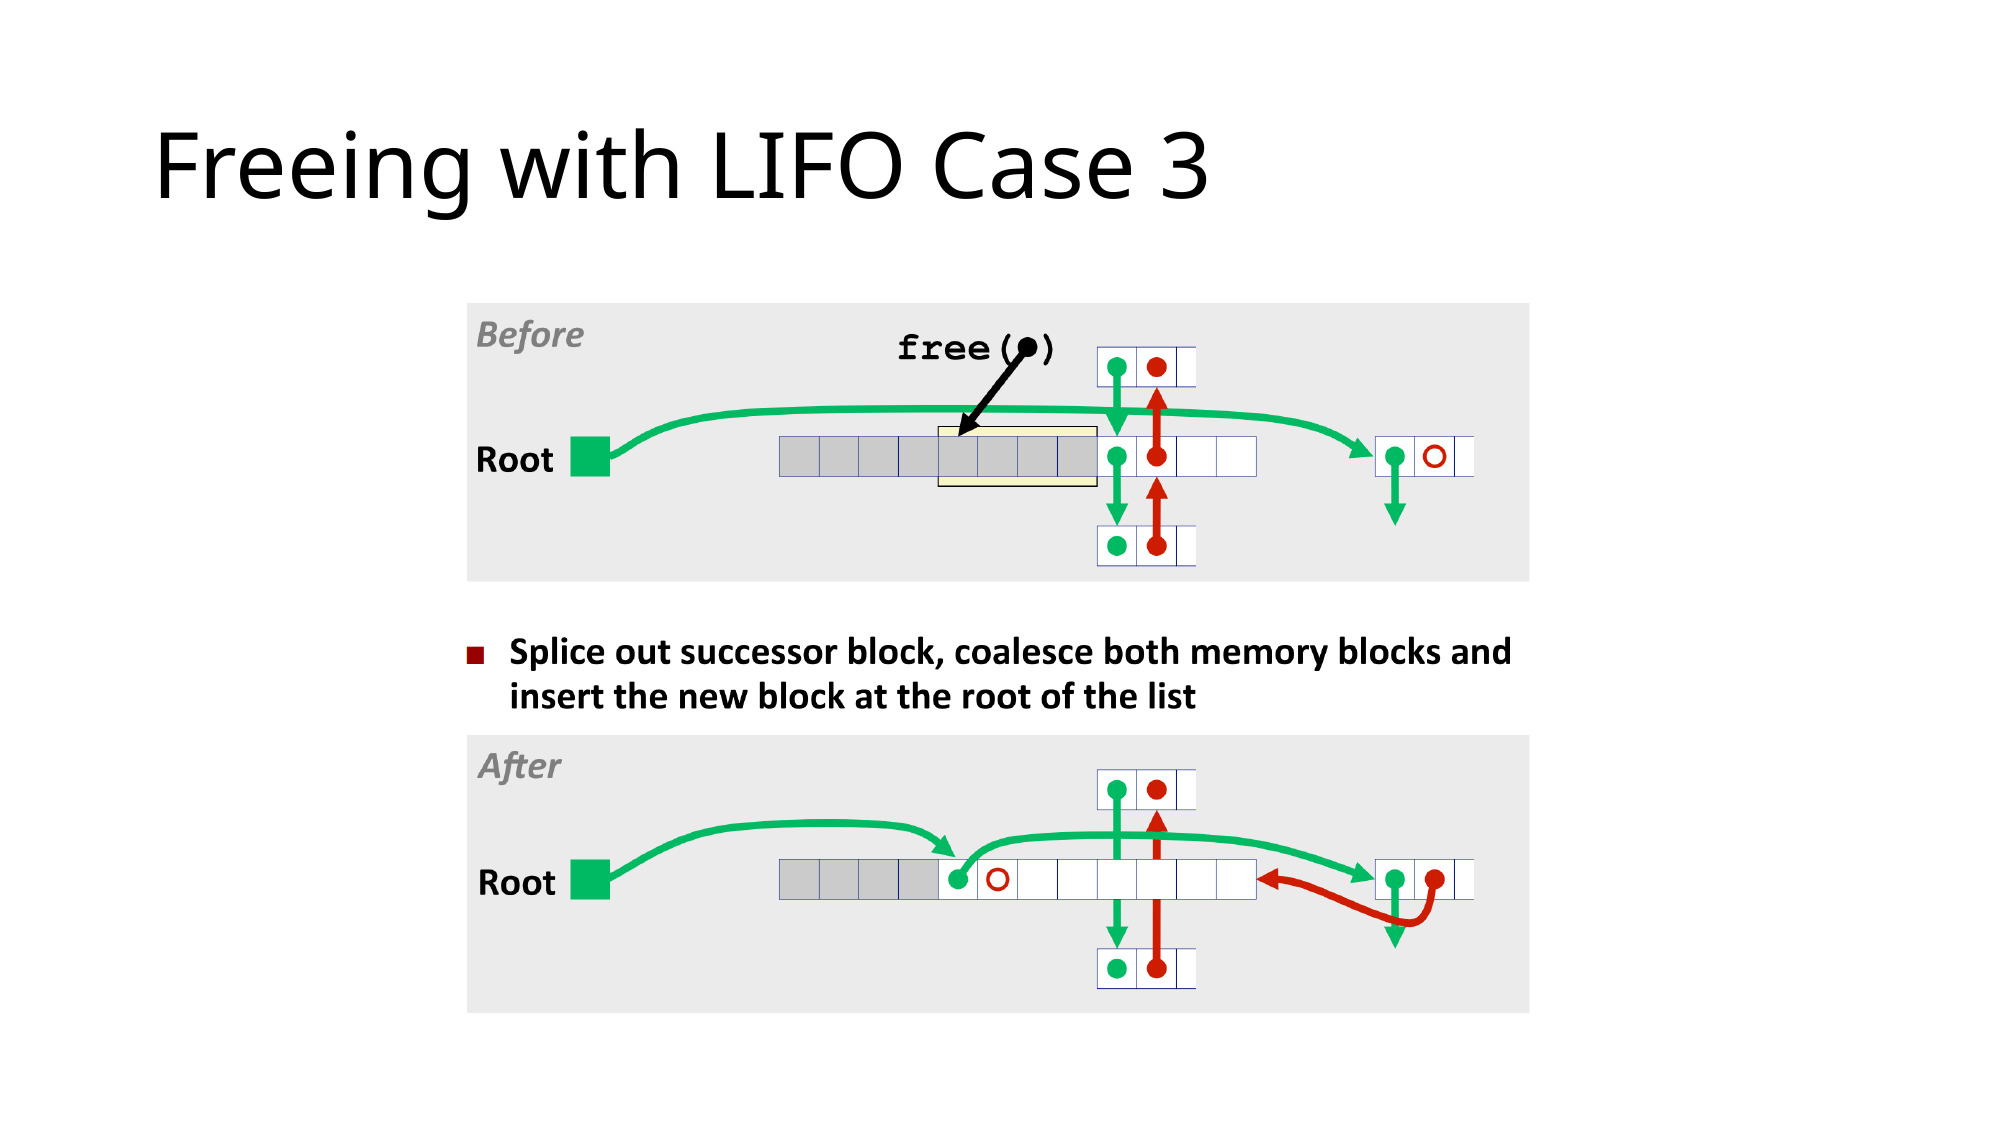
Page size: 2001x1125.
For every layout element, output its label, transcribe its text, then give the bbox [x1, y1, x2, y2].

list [461, 299, 1539, 1014]
title Freeing with LIFO Case 3 [137, 59, 1863, 278]
